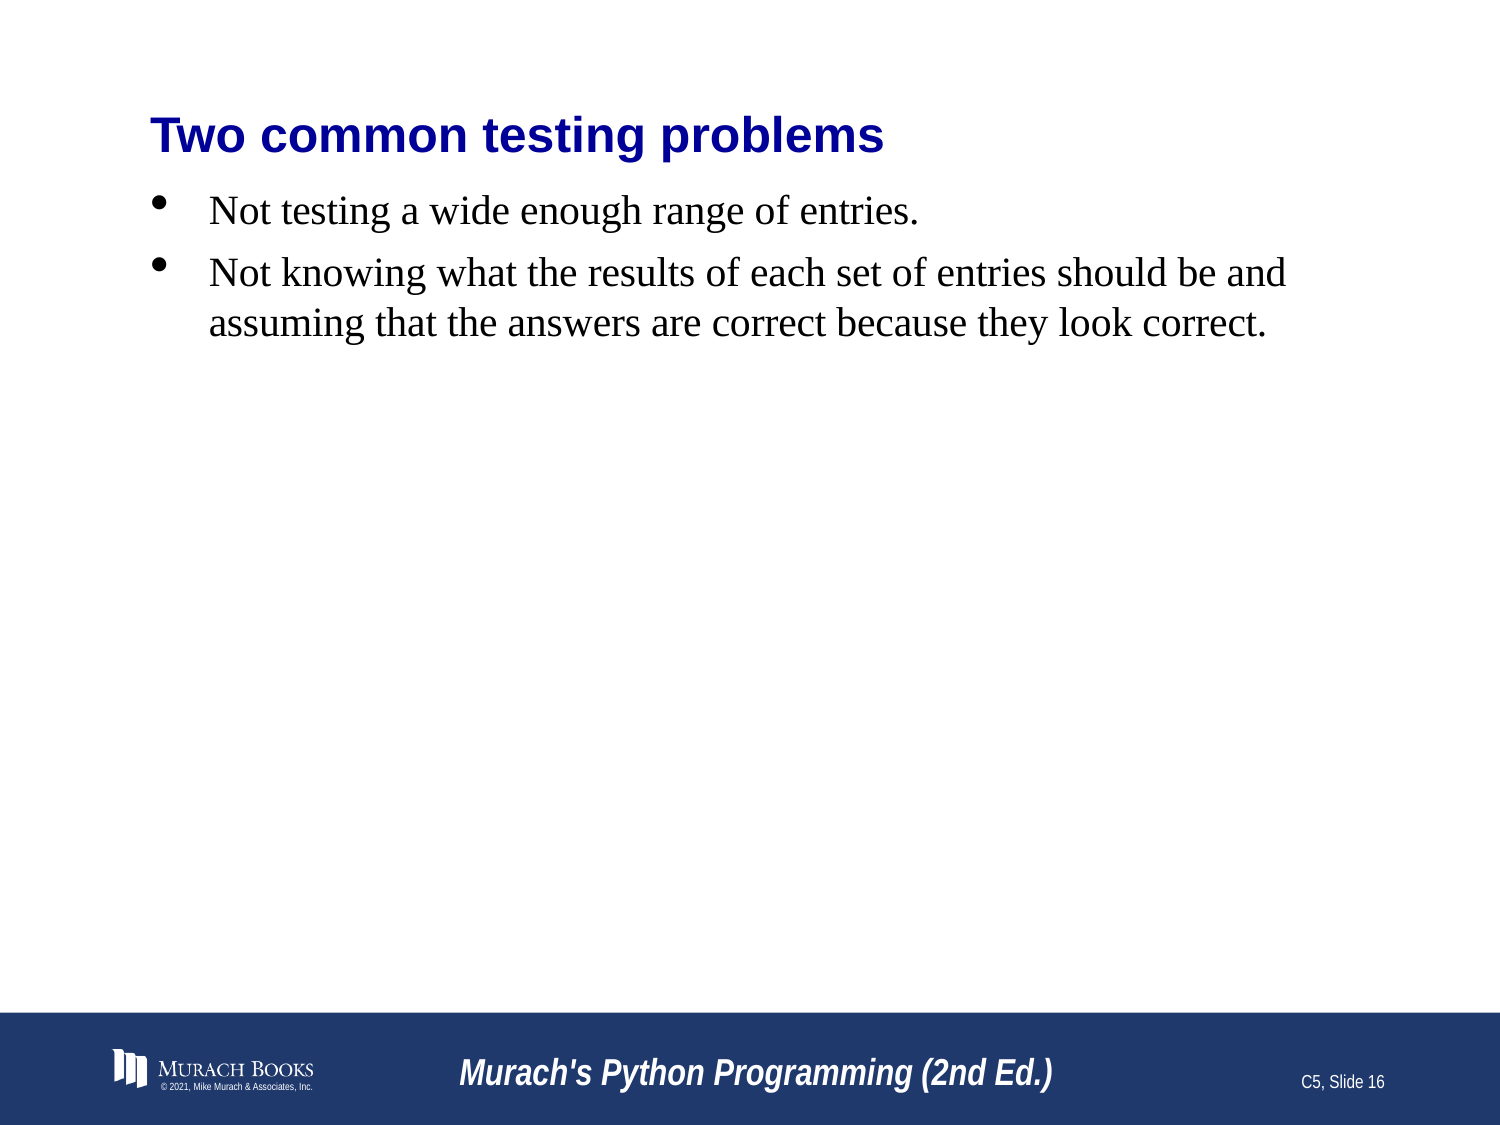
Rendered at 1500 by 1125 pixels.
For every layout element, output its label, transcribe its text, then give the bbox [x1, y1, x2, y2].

slide_number C5, Slide 16 [1087, 1025, 1400, 1100]
title Two common testing problems [150, 102, 1350, 164]
footer © 2021, Mike Murach & Associates, Inc. [12, 1025, 463, 1100]
slide_number Murach's Python Programming (2nd Ed.) [463, 1025, 1075, 1100]
list Not testing a wide enough range of entries. Not knowing what the results of each set of entries should be and assuming that the answers are correct because they look correct. [137, 174, 1350, 975]
